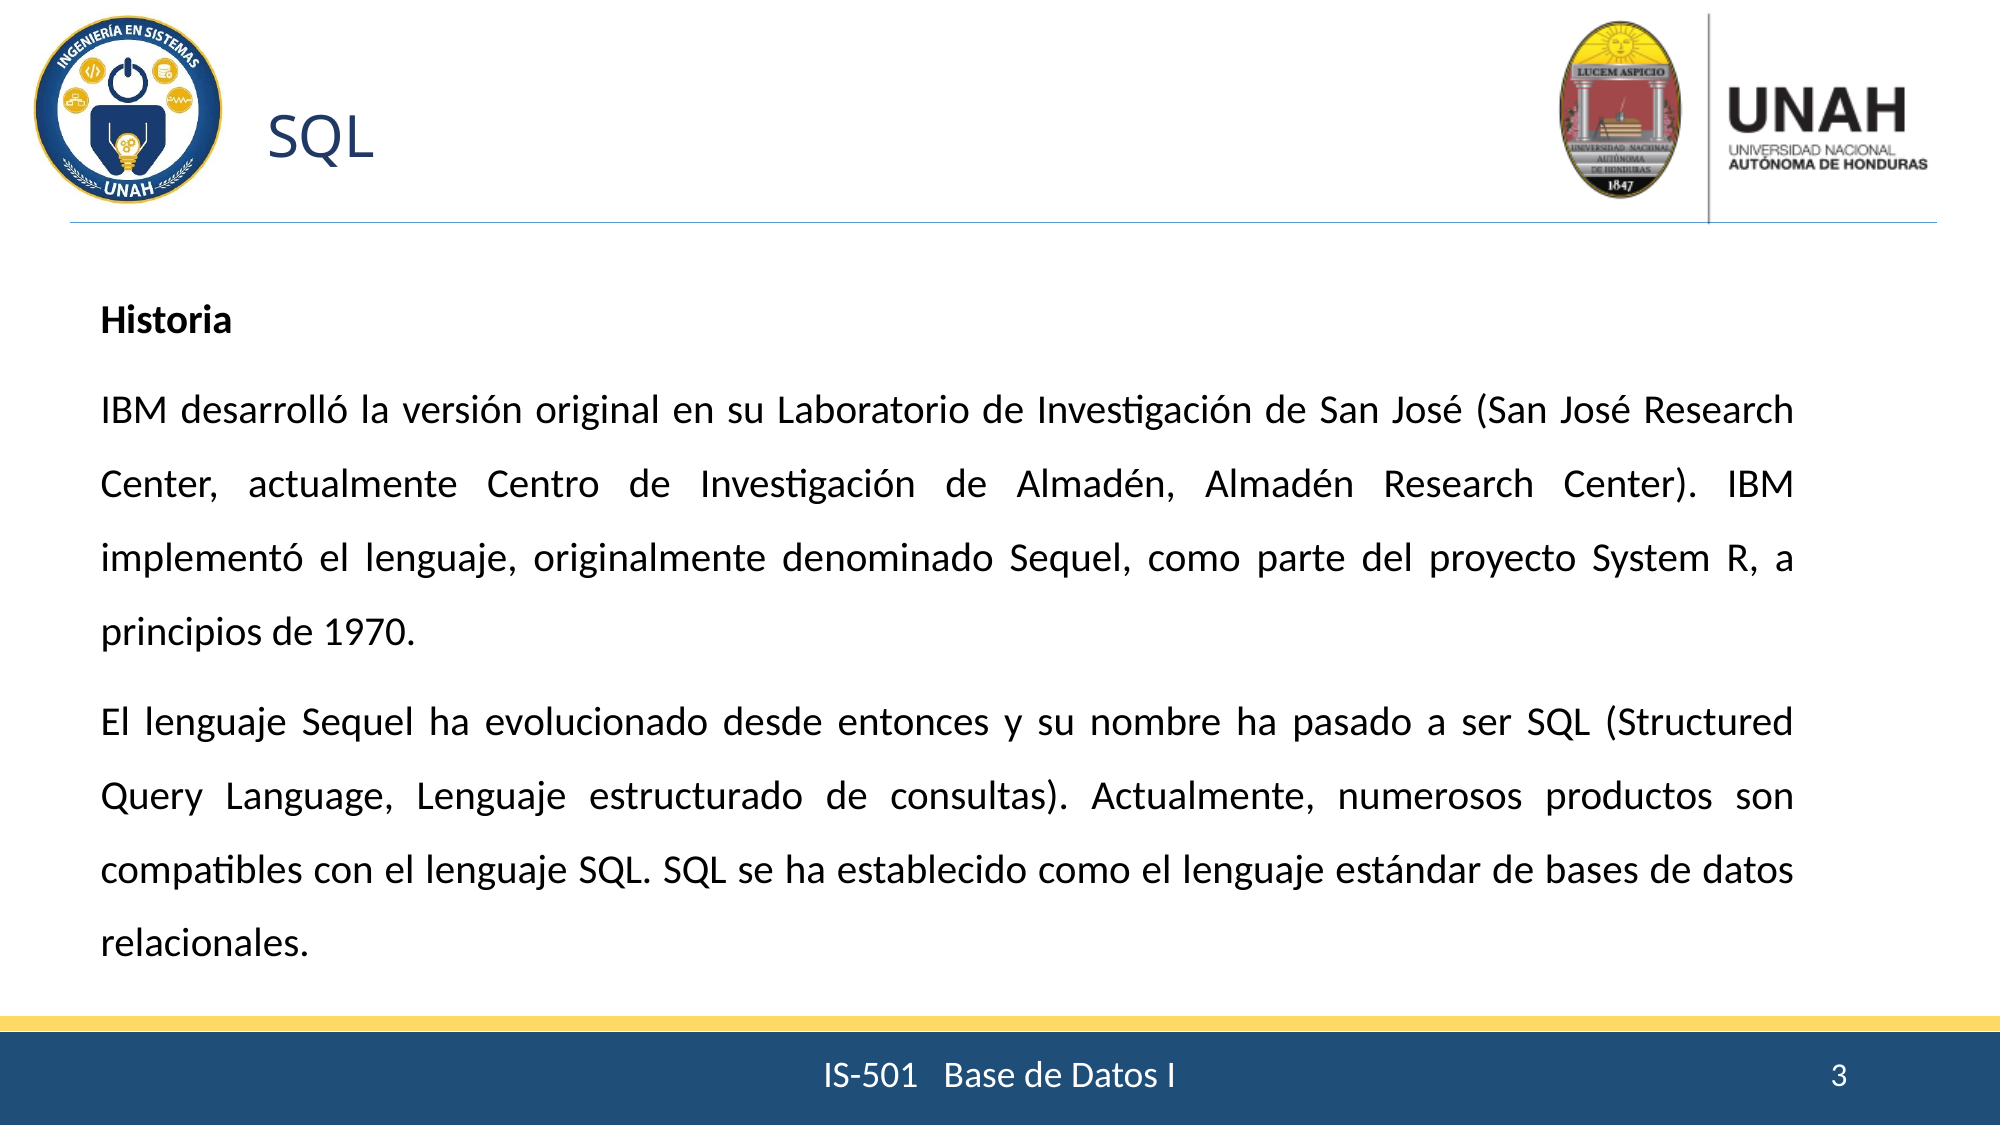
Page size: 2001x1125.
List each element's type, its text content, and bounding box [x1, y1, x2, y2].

text_box Historia IBM desarrolló la versión original en su Laboratorio de Investigación de San José (San José Research Center, actualmente Centro de Investigación de Almadén, Almadén Research Center). IBM implementó el lenguaje, originalmente denominado Sequel, como parte del proyecto System R, a principios de 1970. El lenguaje Sequel ha evolucionado desde entonces y su nombre ha pasado a ser SQL (Structured Query Language, Lenguaje estructurado de consultas). Actualmente, numerosos productos son compatibles con el lenguaje SQL. SQL se ha establecido como el lenguaje estándar de bases de datos relacionales. [85, 260, 1811, 974]
title SQL [252, 94, 1531, 183]
slide_number 3 [1412, 1042, 1863, 1103]
footer IS-501 Base de Datos I [662, 1042, 1338, 1103]
text_box [0, 1016, 2000, 1031]
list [18, 10, 238, 214]
text_box [0, 1031, 2000, 1125]
picture [1557, 7, 1938, 227]
